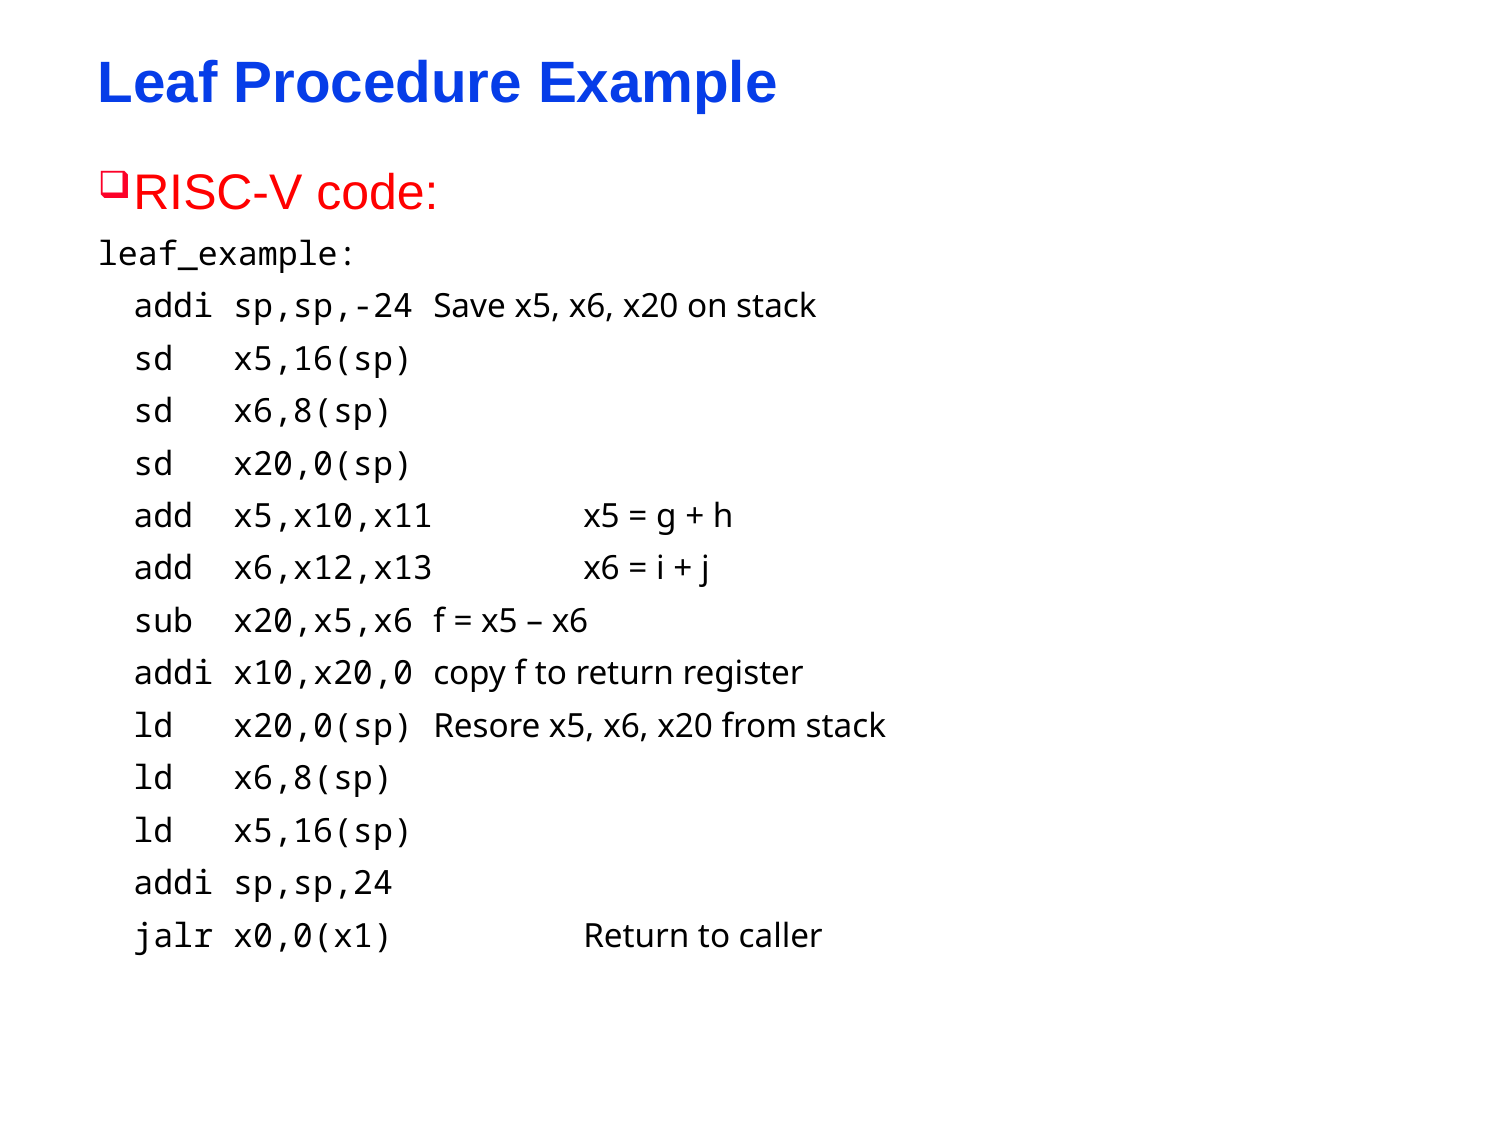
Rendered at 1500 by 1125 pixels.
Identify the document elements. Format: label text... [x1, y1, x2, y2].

list RISC-V code: leaf_example: addi sp,sp,-24 Save x5, x6, x20 on stack sd x5,16(sp) sd x6,8(sp) sd x20,0(sp) add x5,x10,x11 x5 = g + h add x6,x12,x13 x6 = i + j sub x20,x5,x6 f = x5 – x6 addi x10,x20,0 copy f to return register ld x20,0(sp) Resore x5, x6, x20 from stack ld x6,8(sp) ld x5,16(sp) addi sp,sp,24 jalr x0,0(x1) Return to caller [86, 154, 1426, 968]
title Leaf Procedure Example [86, 49, 1426, 121]
